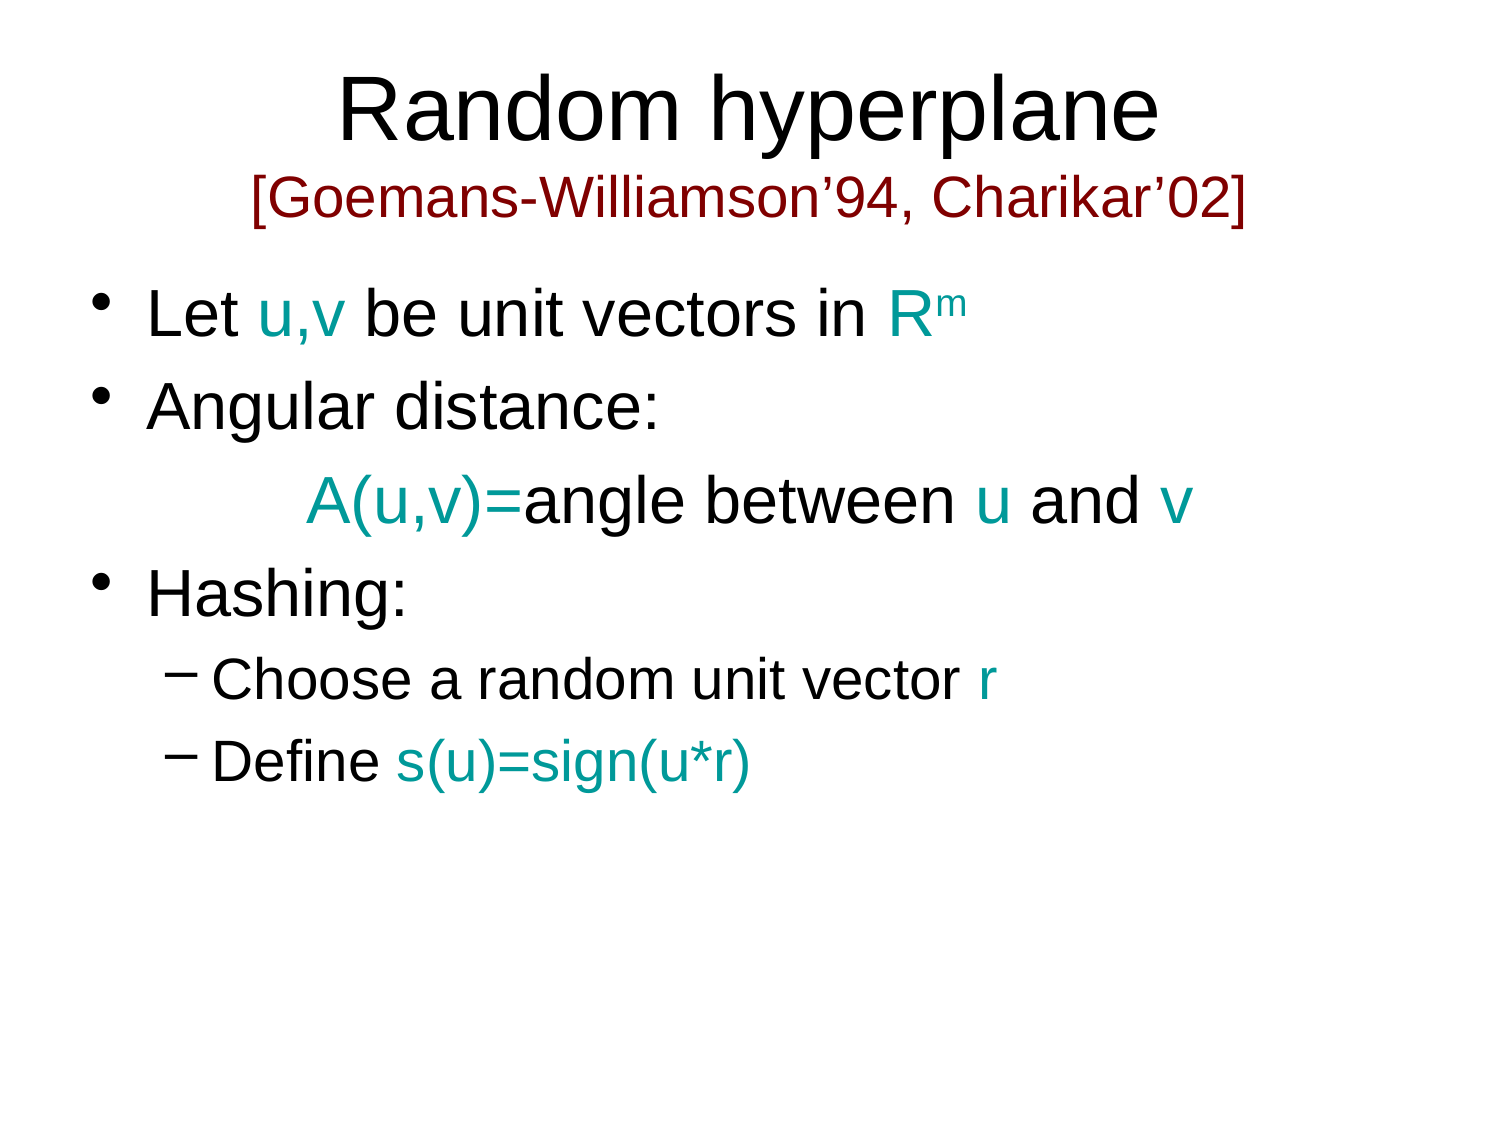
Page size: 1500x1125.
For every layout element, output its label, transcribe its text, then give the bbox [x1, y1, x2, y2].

title Random hyperplane [Goemans-Williamson’94, Charikar’02] [74, 44, 1426, 233]
list Let u,v be unit vectors in Rm Angular distance: A(u,v)=angle between u and v Hashing: Choose a random unit vector r Define s(u)=sign(u*r) [74, 262, 1426, 1006]
